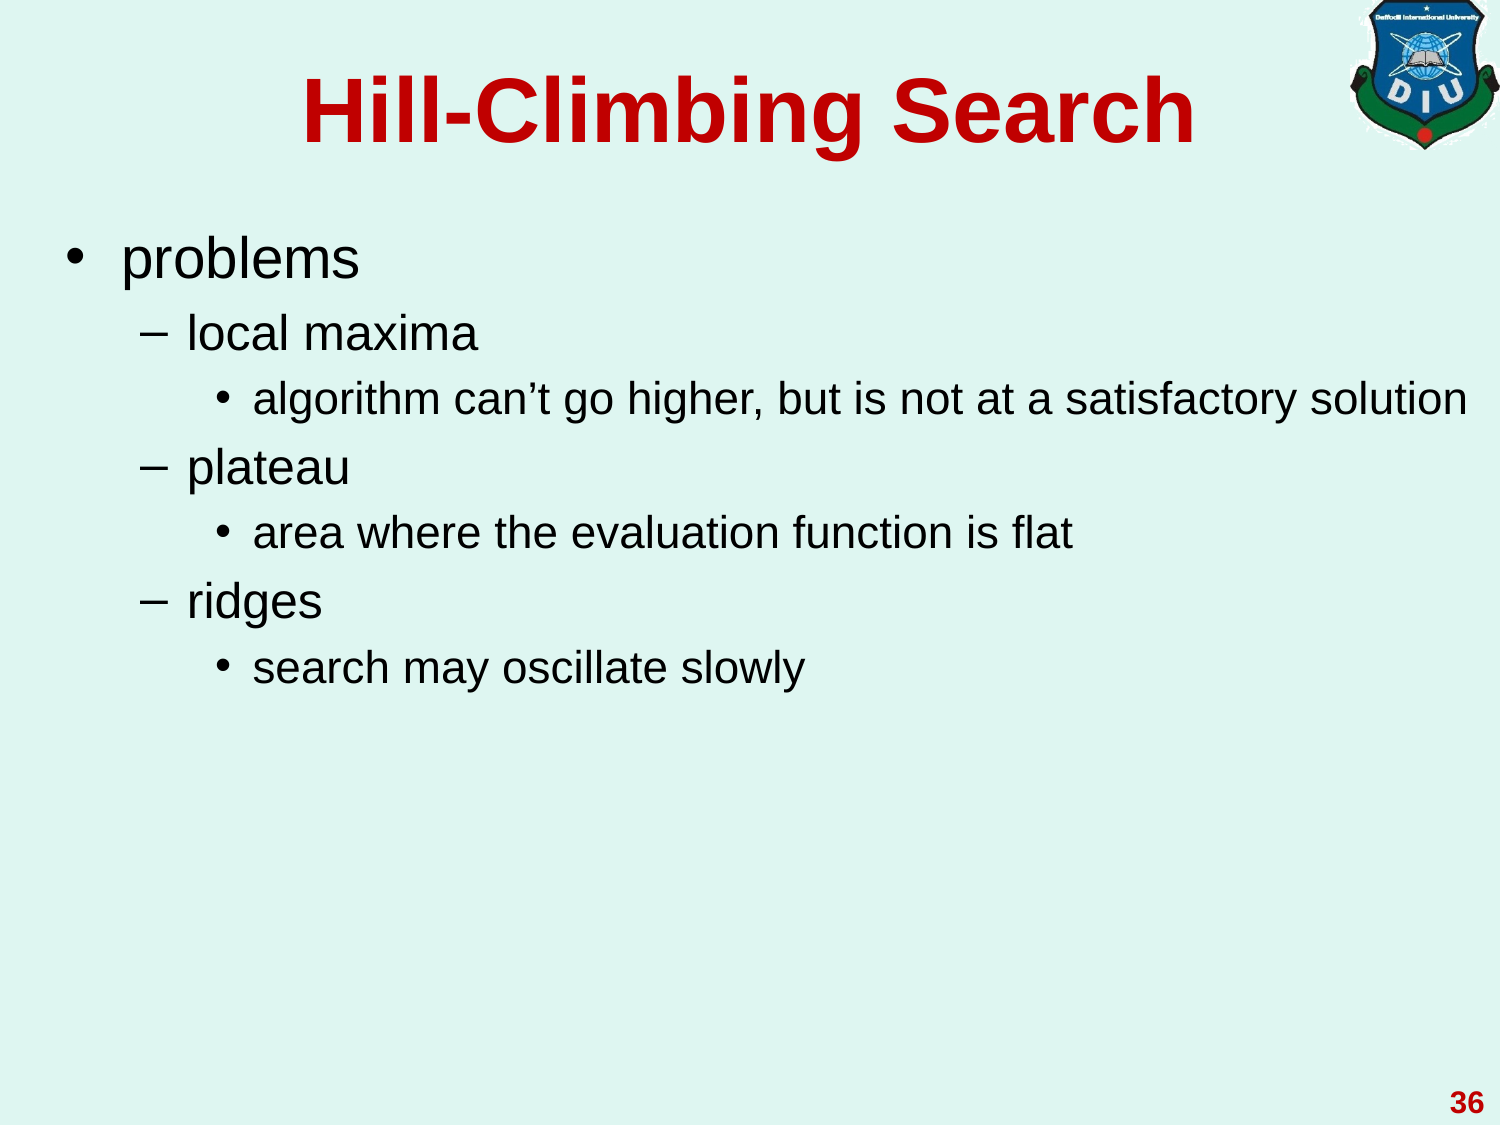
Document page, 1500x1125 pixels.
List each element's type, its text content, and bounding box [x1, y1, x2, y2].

picture [1349, 0, 1500, 151]
text_box ‹#› [1187, 1049, 1500, 1125]
list problems local maxima algorithm can’t go higher, but is not at a satisfactory solution plateau area where the evaluation function is flat ridges search may oscillate slowly [50, 212, 1500, 1088]
title Hill-Climbing Search [112, 12, 1388, 200]
